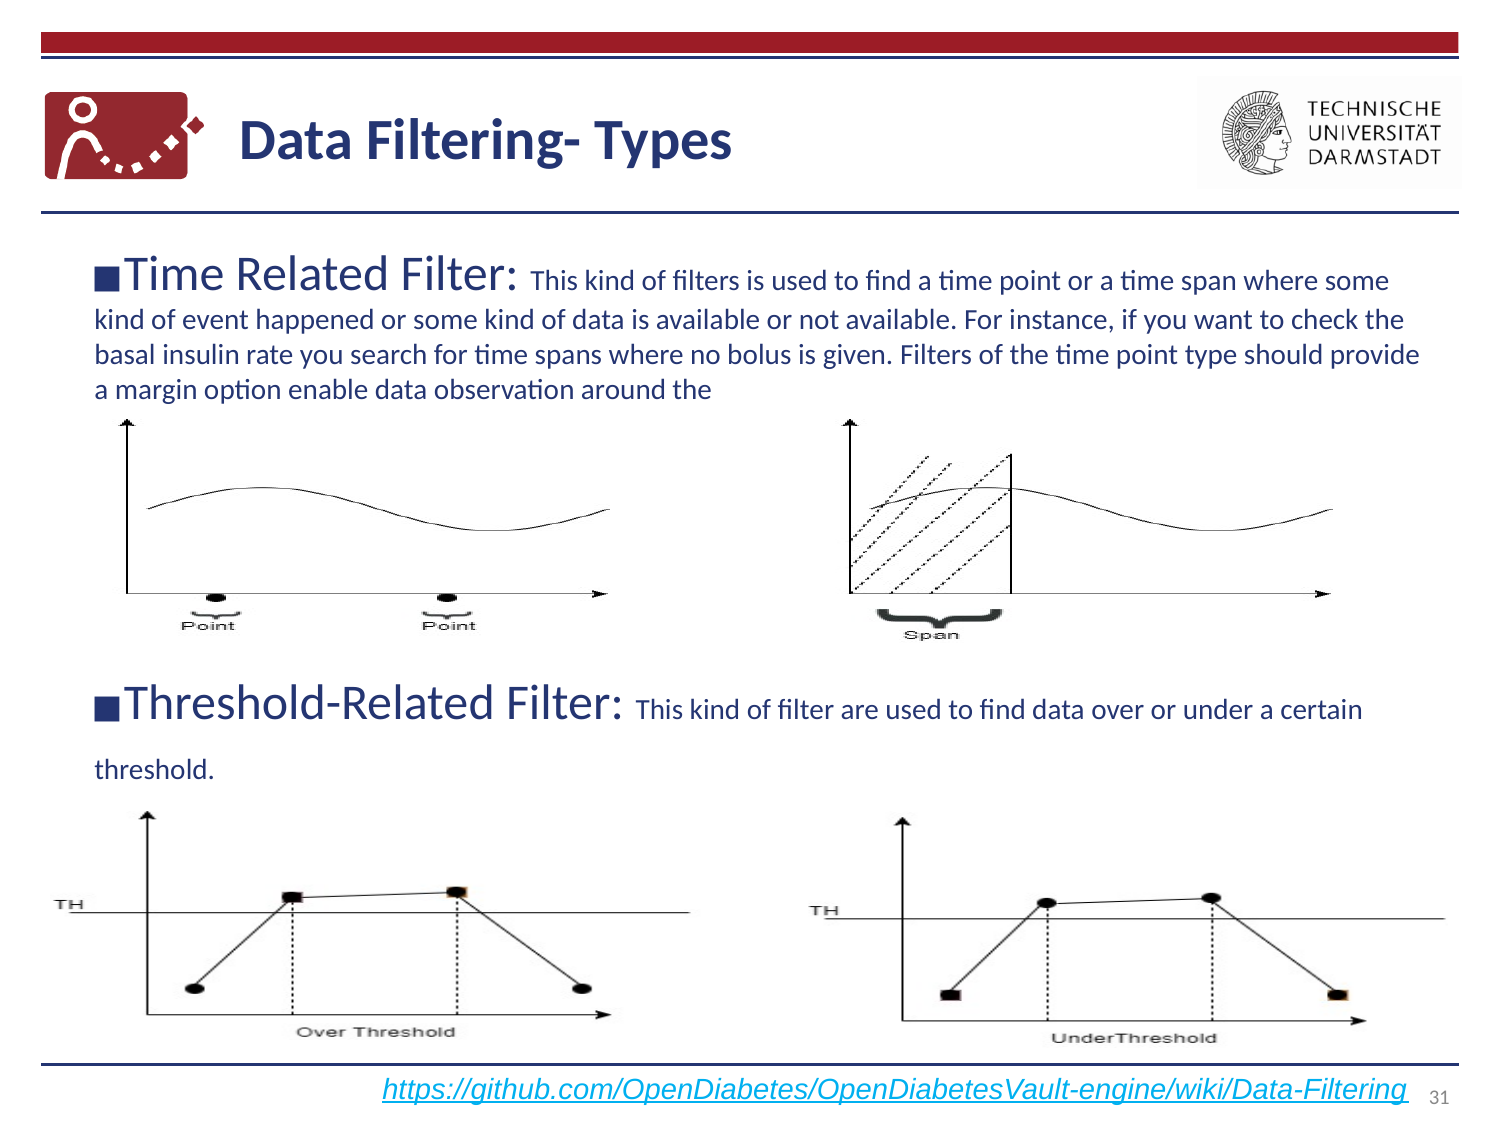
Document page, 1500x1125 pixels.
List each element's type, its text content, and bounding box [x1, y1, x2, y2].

picture [1199, 76, 1462, 189]
picture [49, 803, 1448, 1051]
text_box https://github.com/OpenDiabetes/OpenDiabetesVault-engine/wiki/Data-Filtering [367, 1062, 1469, 1113]
picture [112, 412, 1351, 651]
picture [44, 92, 204, 185]
title Data Filtering- Types [224, 70, 1199, 202]
list Time Related Filter: This kind of filters is used to find a time point or a time span where some kind of event happened or some kind of data is available or not available. For instance, if you want to check the basal insulin rate you search for time spans where no bolus is given. Filters of the time point type should provide a margin option enable data observation around the Threshold-Related Filter: This kind of filter are used to find data over or under a certain threshold. [50, 224, 1450, 805]
